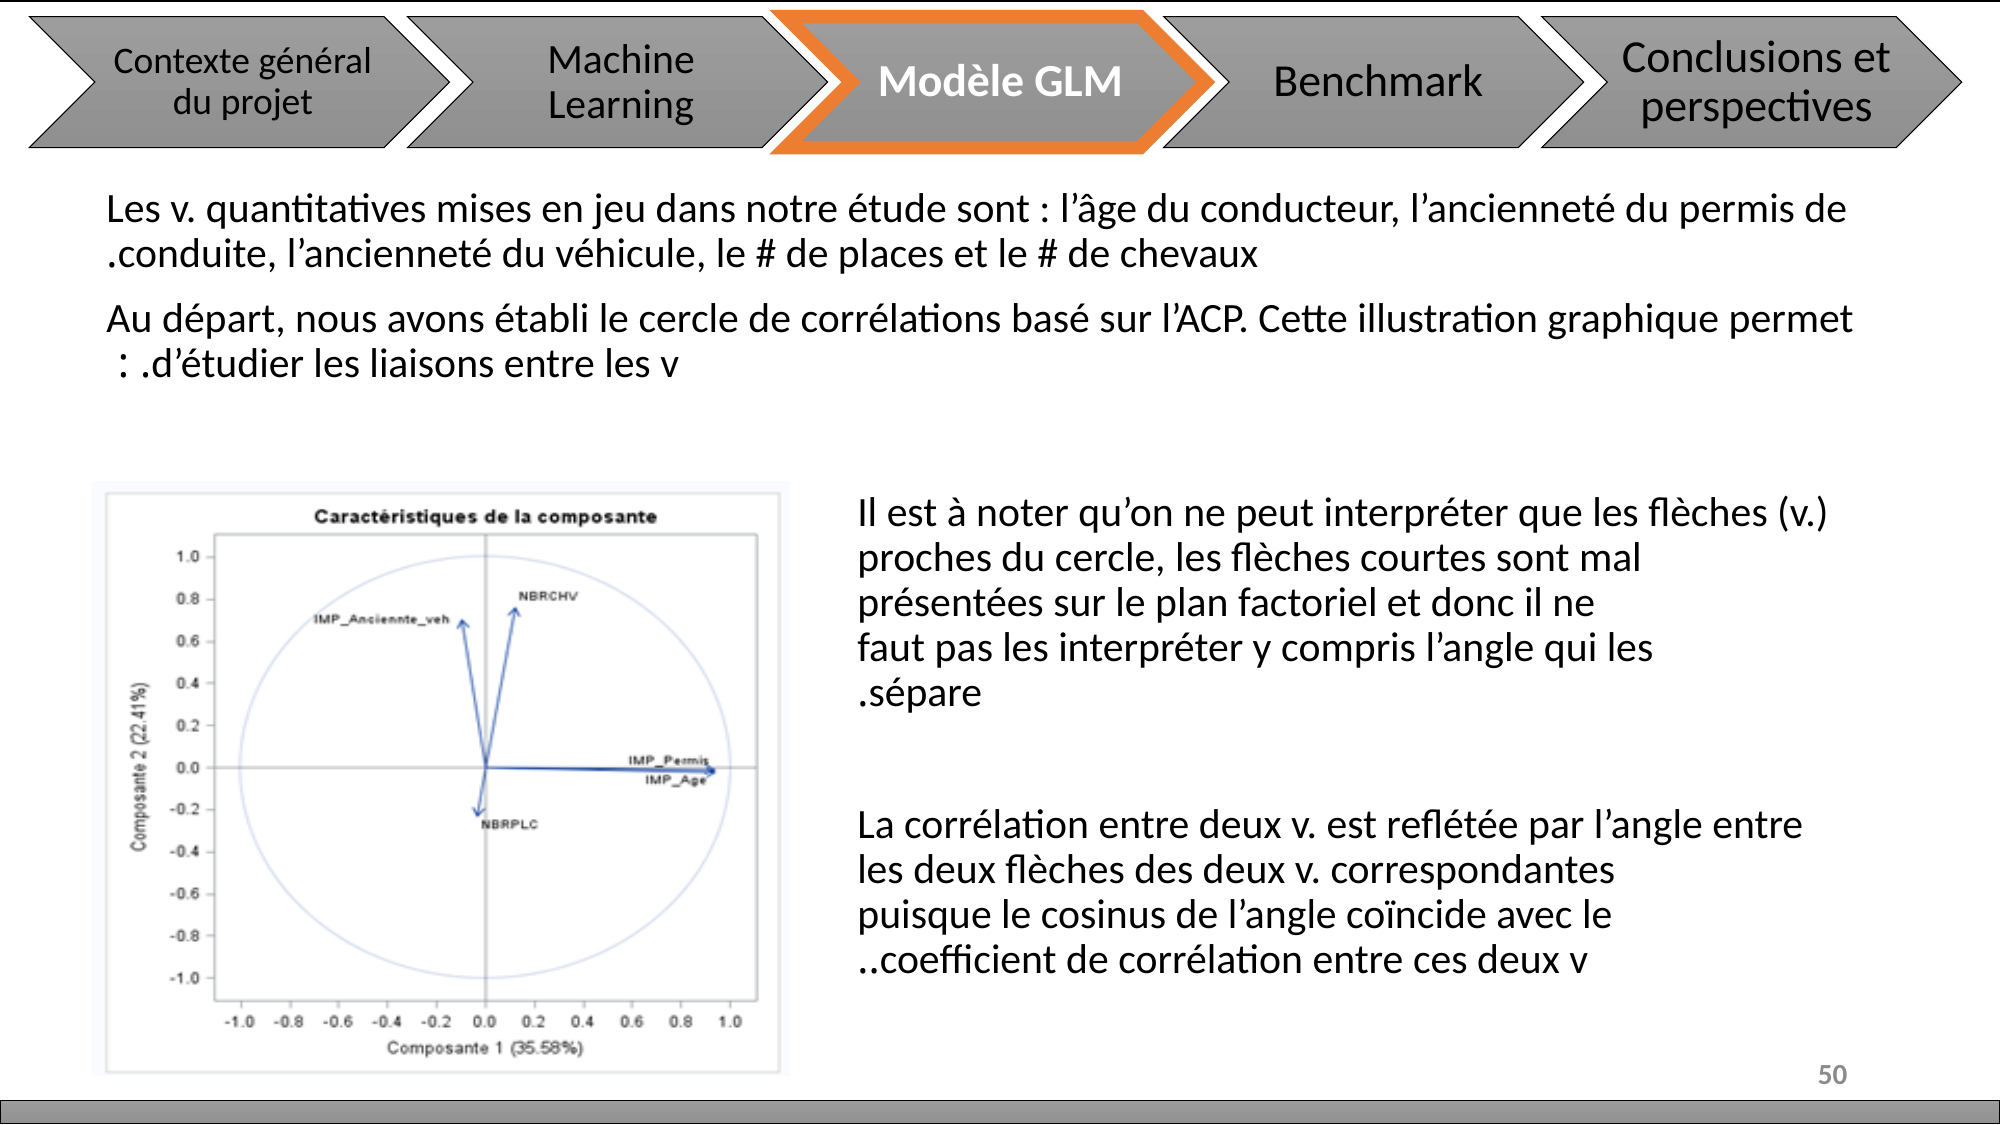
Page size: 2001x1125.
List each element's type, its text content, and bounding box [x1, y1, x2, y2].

text_box [0, 1100, 2000, 1124]
text_box Il est à noter qu’on ne peut interpréter que les flèches (v.) proches du cercle, les flèches courtes sont mal présentées sur le plan factoriel et donc il ne faut pas les interpréter y compris l’angle qui les sépare. La corrélation entre deux v. est reflétée par l’angle entre les deux flèches des deux v. correspondantes puisque le cosinus de l’angle coïncide avec le coefficient de corrélation entre ces deux v.. [1136, 483, 1863, 1057]
slide_number 50 [1412, 1057, 1863, 1103]
text_box Les v. quantitatives mises en jeu dans notre étude sont : l’âge du conducteur, l’ancienneté du permis de conduite, l’ancienneté du véhicule, le # de places et le # de chevaux. Au départ, nous avons établi le cercle de corrélations basé sur l’ACP. Cette illustration graphique permet d’étudier les liaisons entre les v. : [91, 178, 1934, 452]
picture [91, 481, 1136, 1076]
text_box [28, 16, 1963, 148]
